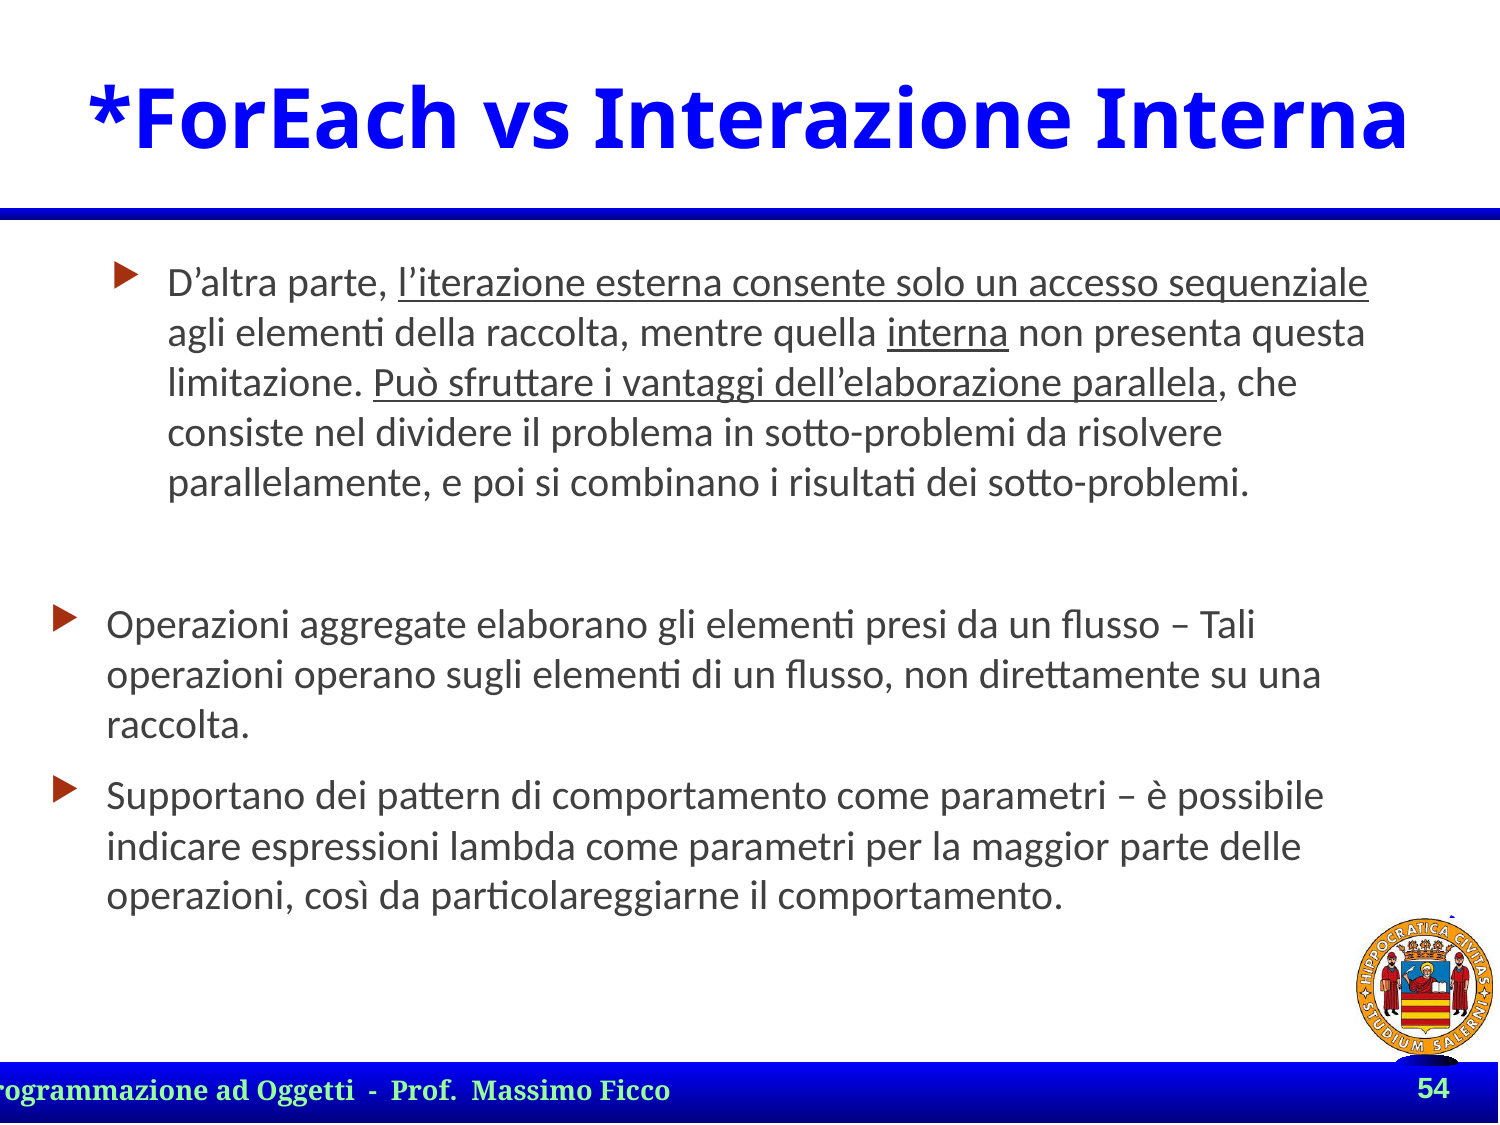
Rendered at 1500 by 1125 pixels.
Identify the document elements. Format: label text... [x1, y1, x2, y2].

picture [1446, 918, 1493, 1055]
text_box D’altra parte, l’iterazione esterna consente solo un accesso sequenziale agli elementi della raccolta, mentre quella interna non presenta questa limitazione. Può sfruttare i vantaggi dell’elaborazione parallela, che consiste nel dividere il problema in sotto-problemi da risolvere parallelamente, e poi si combinano i risultati dei sotto-problemi. Operazioni aggregate elaborano gli elementi presi da un flusso – Tali operazioni operano sugli elementi di un flusso, non direttamente su una raccolta. Supportano dei pattern di comportamento come parametri – è possibile indicare espressioni lambda come parametri per la maggior parte delle operazioni, così da particolareggiarne il comportamento. [35, 247, 1446, 1089]
slide_number 54 [1277, 1049, 1466, 1125]
title *ForEach vs Interazione Interna [0, 21, 1500, 210]
